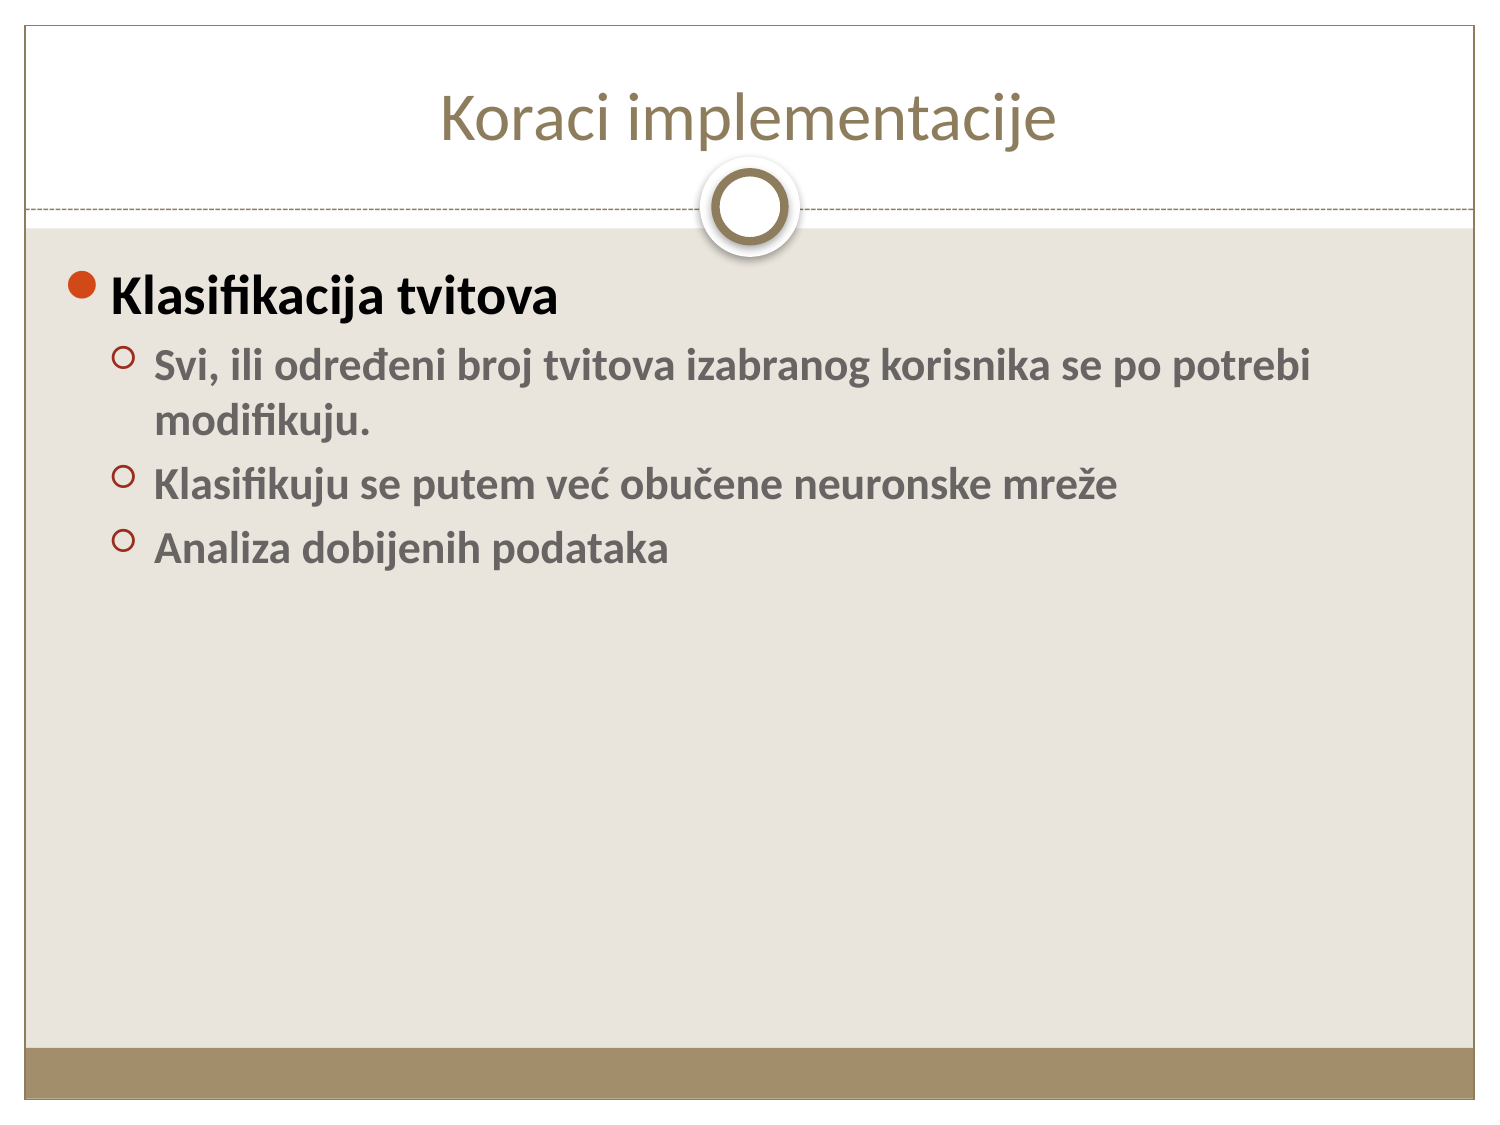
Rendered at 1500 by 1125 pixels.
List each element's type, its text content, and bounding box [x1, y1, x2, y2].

title Koraci implementacije [49, 37, 1450, 162]
list Klasifikacija tvitova Svi, ili određeni broj tvitova izabranog korisnika se po potrebi modifikuju. Klasifikuju se putem već obučene neuronske mreže Analiza dobijenih podataka [49, 250, 1445, 1001]
